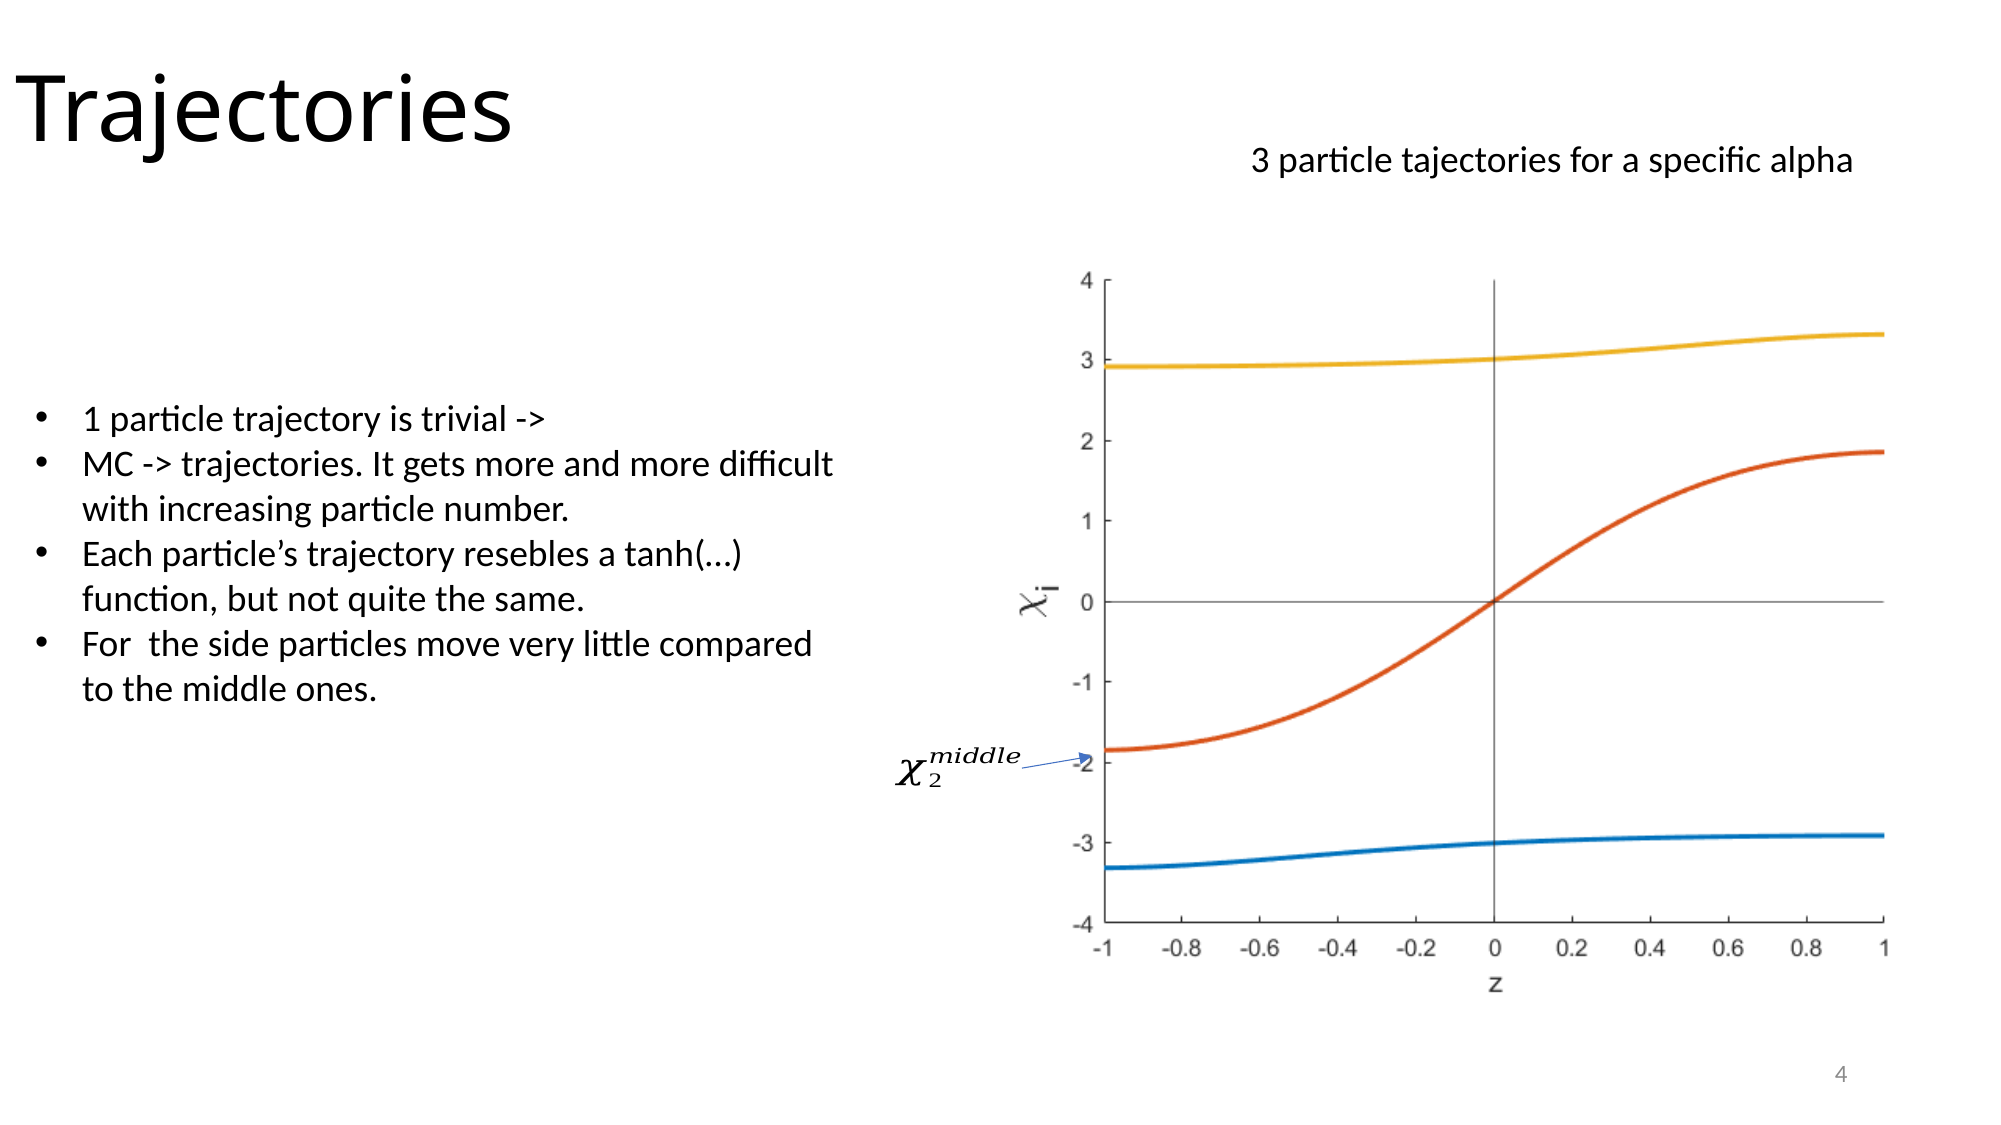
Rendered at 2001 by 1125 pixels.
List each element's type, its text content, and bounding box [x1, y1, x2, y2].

slide_number 4 [1412, 1042, 1863, 1103]
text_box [1021, 756, 1092, 769]
title Trajectories [0, 3, 1725, 221]
text_box 3 particle tajectories for a specific alpha [1235, 127, 1870, 188]
picture [973, 220, 1980, 1011]
